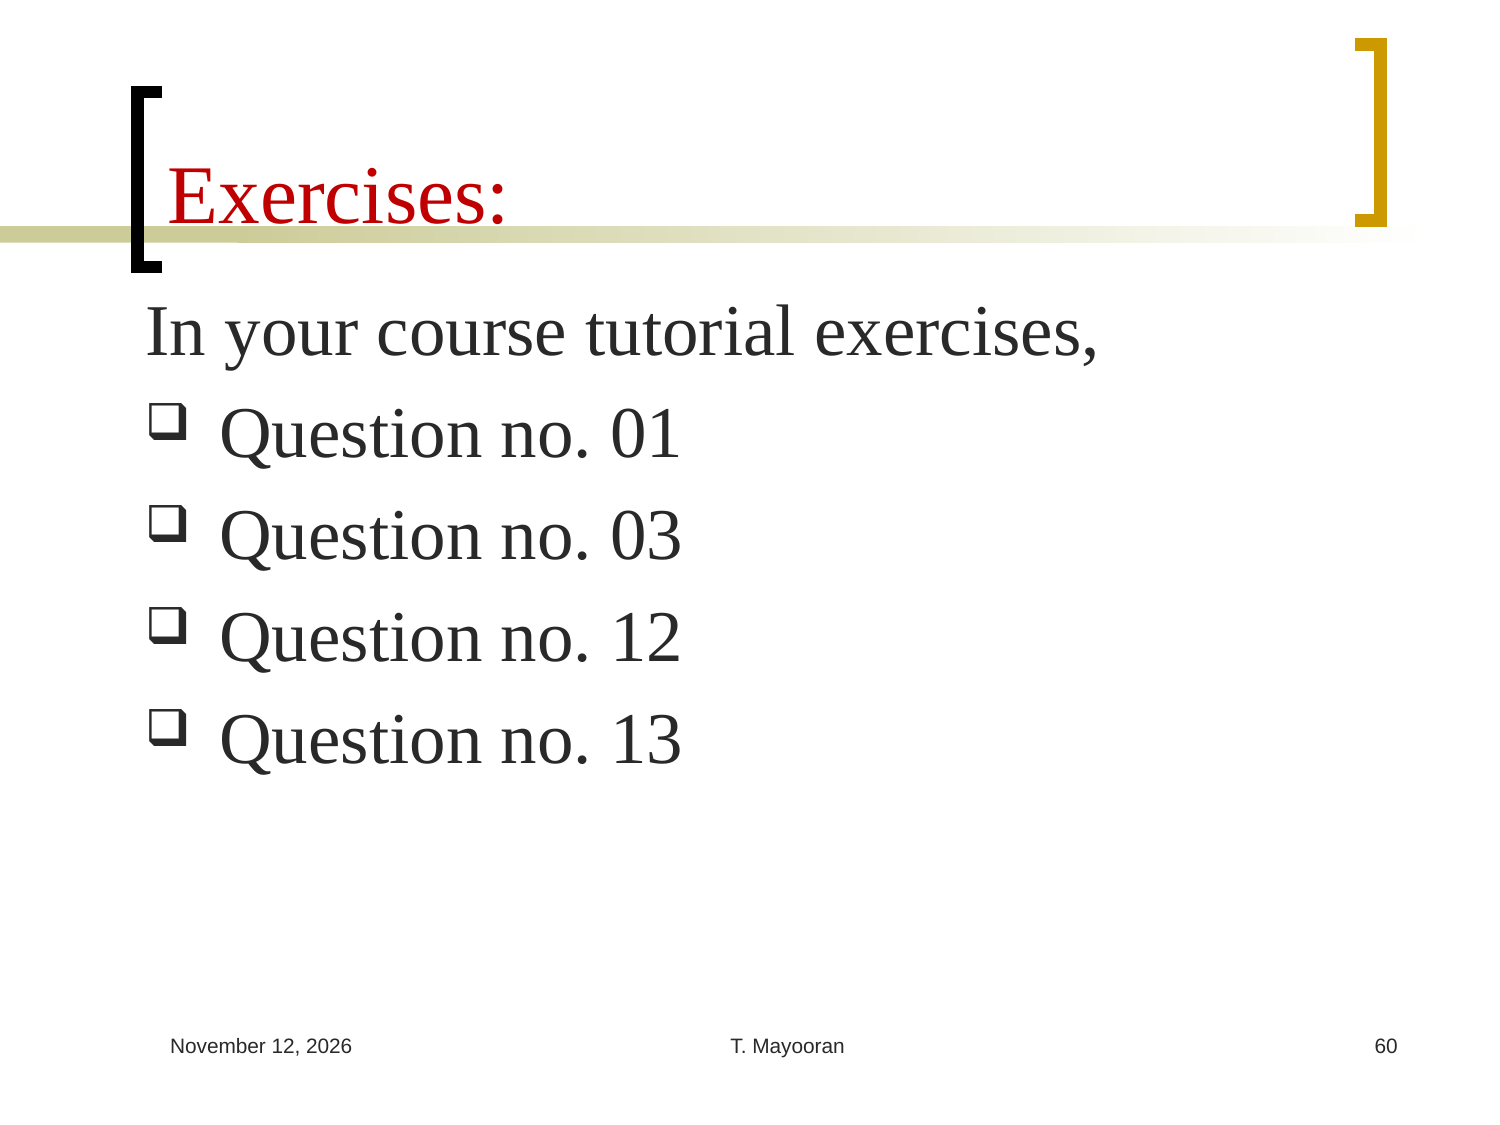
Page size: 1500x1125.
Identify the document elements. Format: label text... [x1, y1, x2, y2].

list In your course tutorial exercises, Question no. 01 Question no. 03 Question no. 12 Question no. 13 [130, 275, 1388, 950]
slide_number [154, 1024, 468, 1101]
title Exercises: [152, 15, 1328, 248]
slide_number 60 [1099, 1024, 1413, 1101]
footer T. Mayooran [549, 1024, 1026, 1101]
